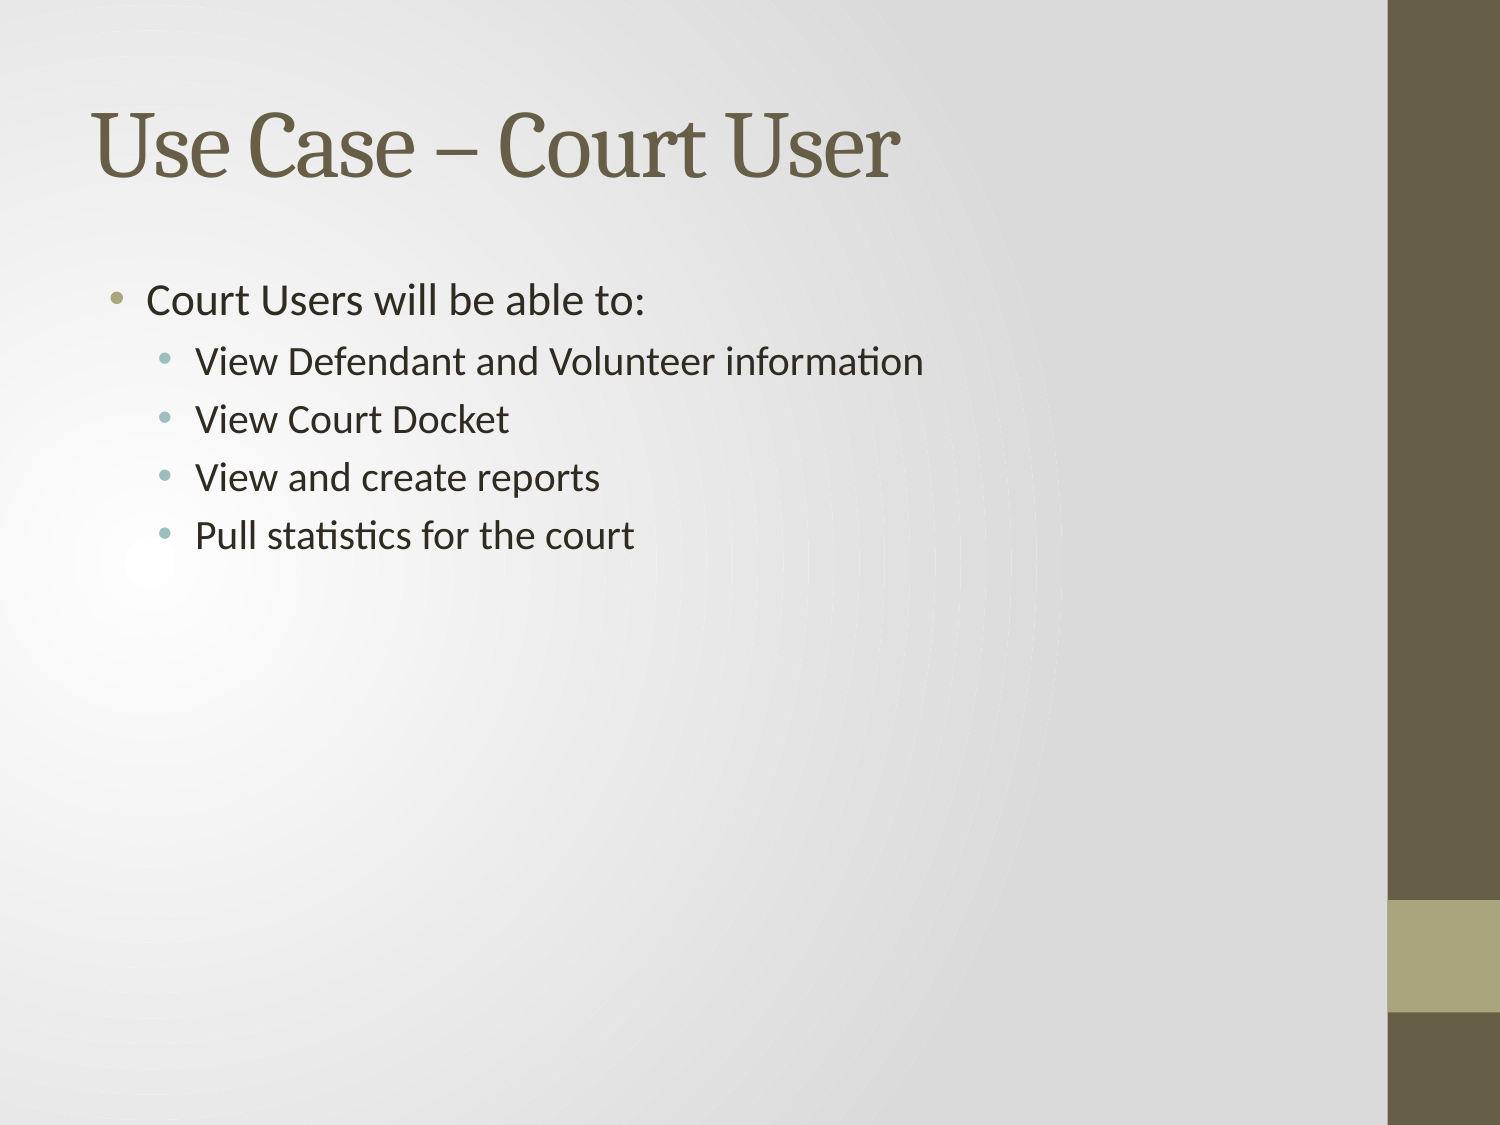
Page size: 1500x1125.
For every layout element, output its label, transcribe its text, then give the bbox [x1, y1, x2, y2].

title Use Case – Court User [75, 45, 1325, 233]
list Court Users will be able to: View Defendant and Volunteer information View Court Docket View and create reports Pull statistics for the court [75, 262, 1325, 1050]
